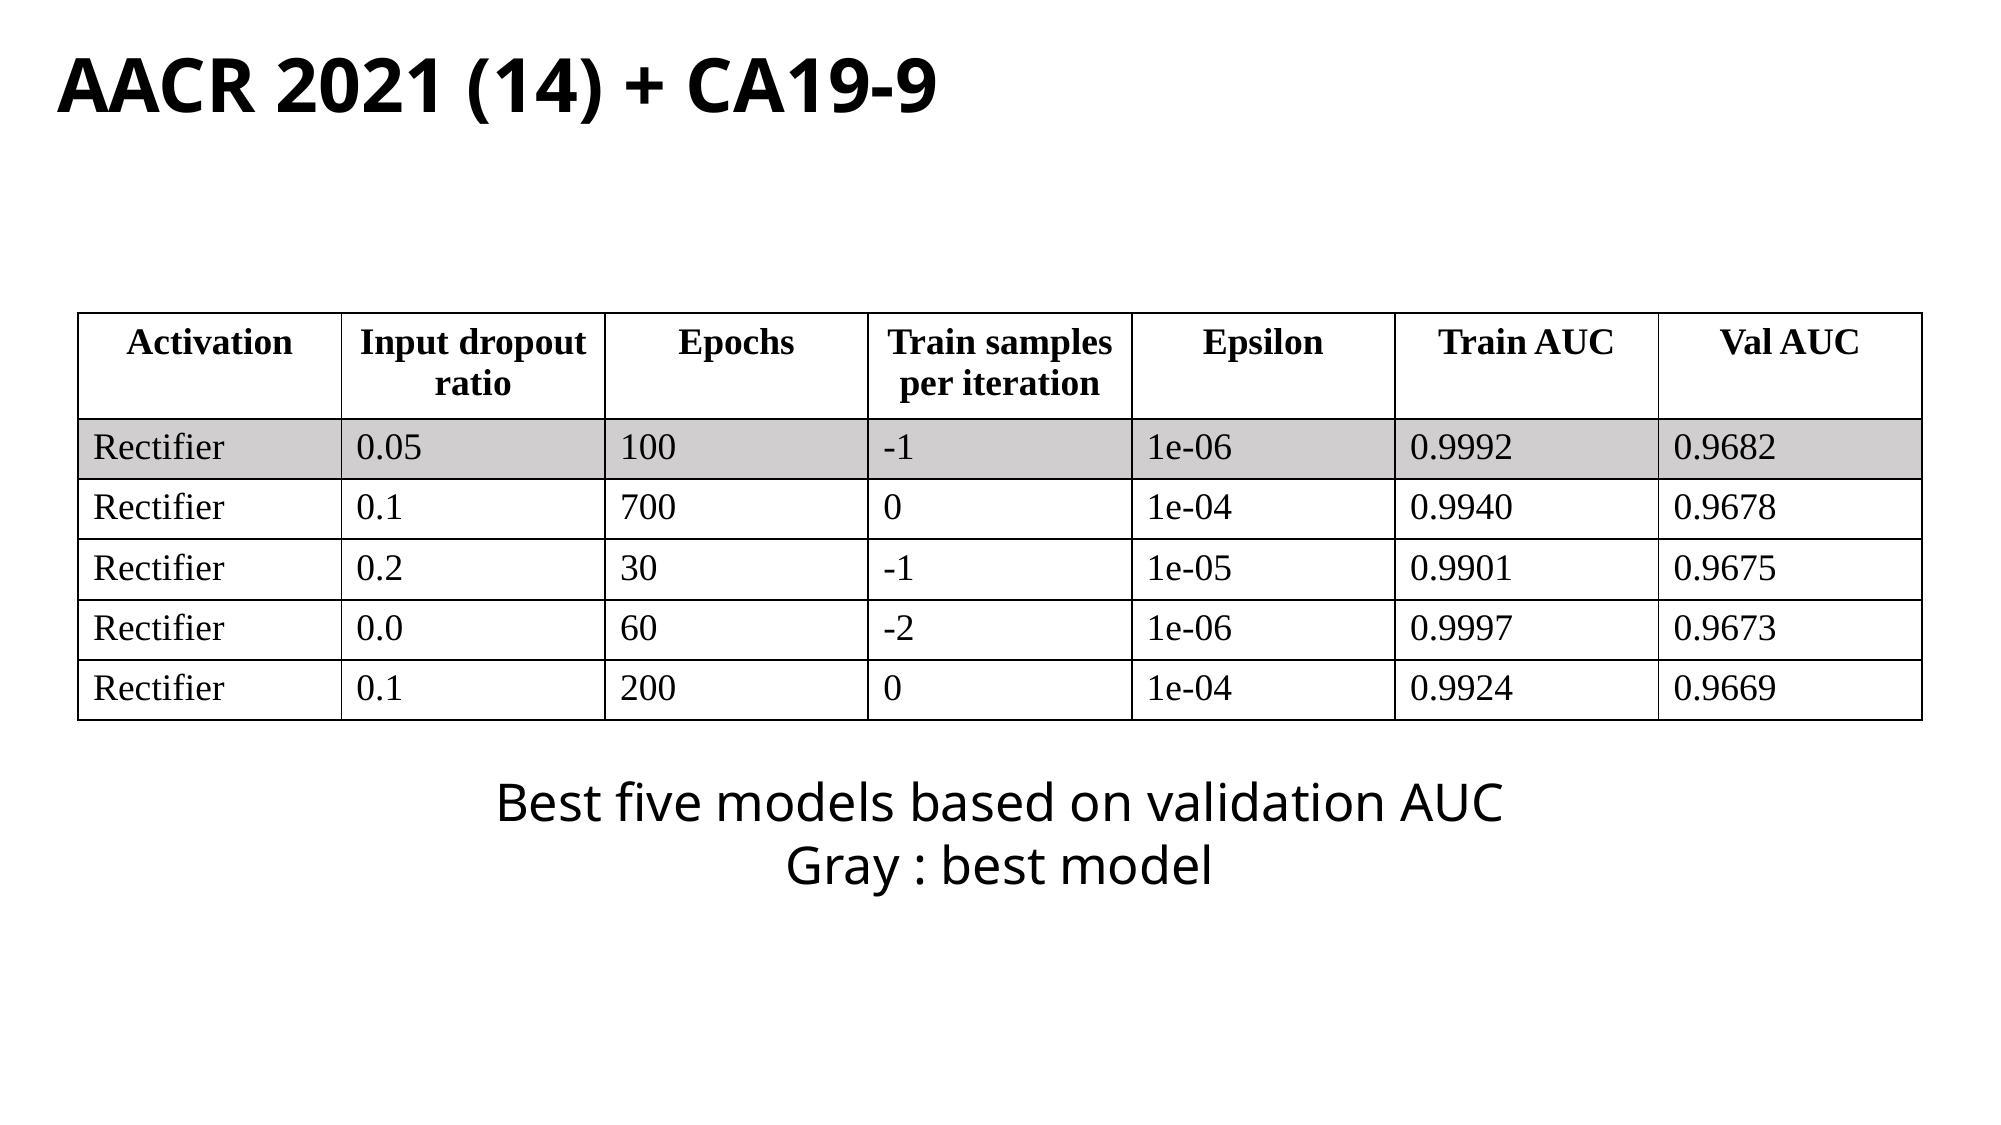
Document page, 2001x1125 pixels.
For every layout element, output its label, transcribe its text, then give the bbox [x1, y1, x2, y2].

table_cell 0.9682 [1659, 420, 1921, 478]
table_header Input dropout ratio [342, 314, 604, 418]
table_header Activation [79, 314, 341, 418]
table_cell 0.9901 [1396, 540, 1658, 599]
table_cell 0.9940 [1396, 480, 1658, 538]
table_cell Rectifier [79, 480, 341, 538]
table_cell -1 [869, 420, 1131, 478]
table_cell 0.9924 [1396, 661, 1658, 719]
table_cell 0.2 [342, 540, 604, 599]
table_header Val AUC [1659, 314, 1921, 418]
text_box Best five models based on validation AUC Gray : best model [376, 762, 1624, 902]
table_cell 0.1 [342, 661, 604, 719]
table_cell 0 [869, 480, 1131, 538]
table_cell Rectifier [79, 420, 341, 478]
table_cell 30 [606, 540, 867, 599]
table_cell 1e-04 [1133, 480, 1394, 538]
table_cell 100 [606, 420, 867, 478]
table_header Train AUC [1396, 314, 1658, 418]
table_cell 1e-05 [1133, 540, 1394, 599]
table_cell 60 [606, 601, 867, 659]
table_cell 200 [606, 661, 867, 719]
table_cell 1e-04 [1133, 661, 1394, 719]
table_cell 0.9997 [1396, 601, 1658, 659]
table_cell 0.1 [342, 480, 604, 538]
table_cell 700 [606, 480, 867, 538]
table_cell 1e-06 [1133, 601, 1394, 659]
table_header Train samples per iteration [869, 314, 1131, 418]
table_cell 0.9673 [1659, 601, 1921, 659]
table_cell 0 [869, 661, 1131, 719]
table_cell Rectifier [79, 661, 341, 719]
table_cell 0.9669 [1659, 661, 1921, 719]
table_cell Rectifier [79, 540, 341, 599]
table_cell -1 [869, 540, 1131, 599]
table_cell 0.9992 [1396, 420, 1658, 478]
table_cell 0.0 [342, 601, 604, 659]
table_cell 0.9675 [1659, 540, 1921, 599]
text_box AACR 2021 (14) + CA19-9 [42, 0, 1768, 194]
table_cell 1e-06 [1133, 420, 1394, 478]
table_cell Rectifier [79, 601, 341, 659]
table_cell 0.05 [342, 420, 604, 478]
table_header Epochs [606, 314, 867, 418]
table_cell -2 [869, 601, 1131, 659]
table_cell 0.9678 [1659, 480, 1921, 538]
table_header Epsilon [1133, 314, 1394, 418]
